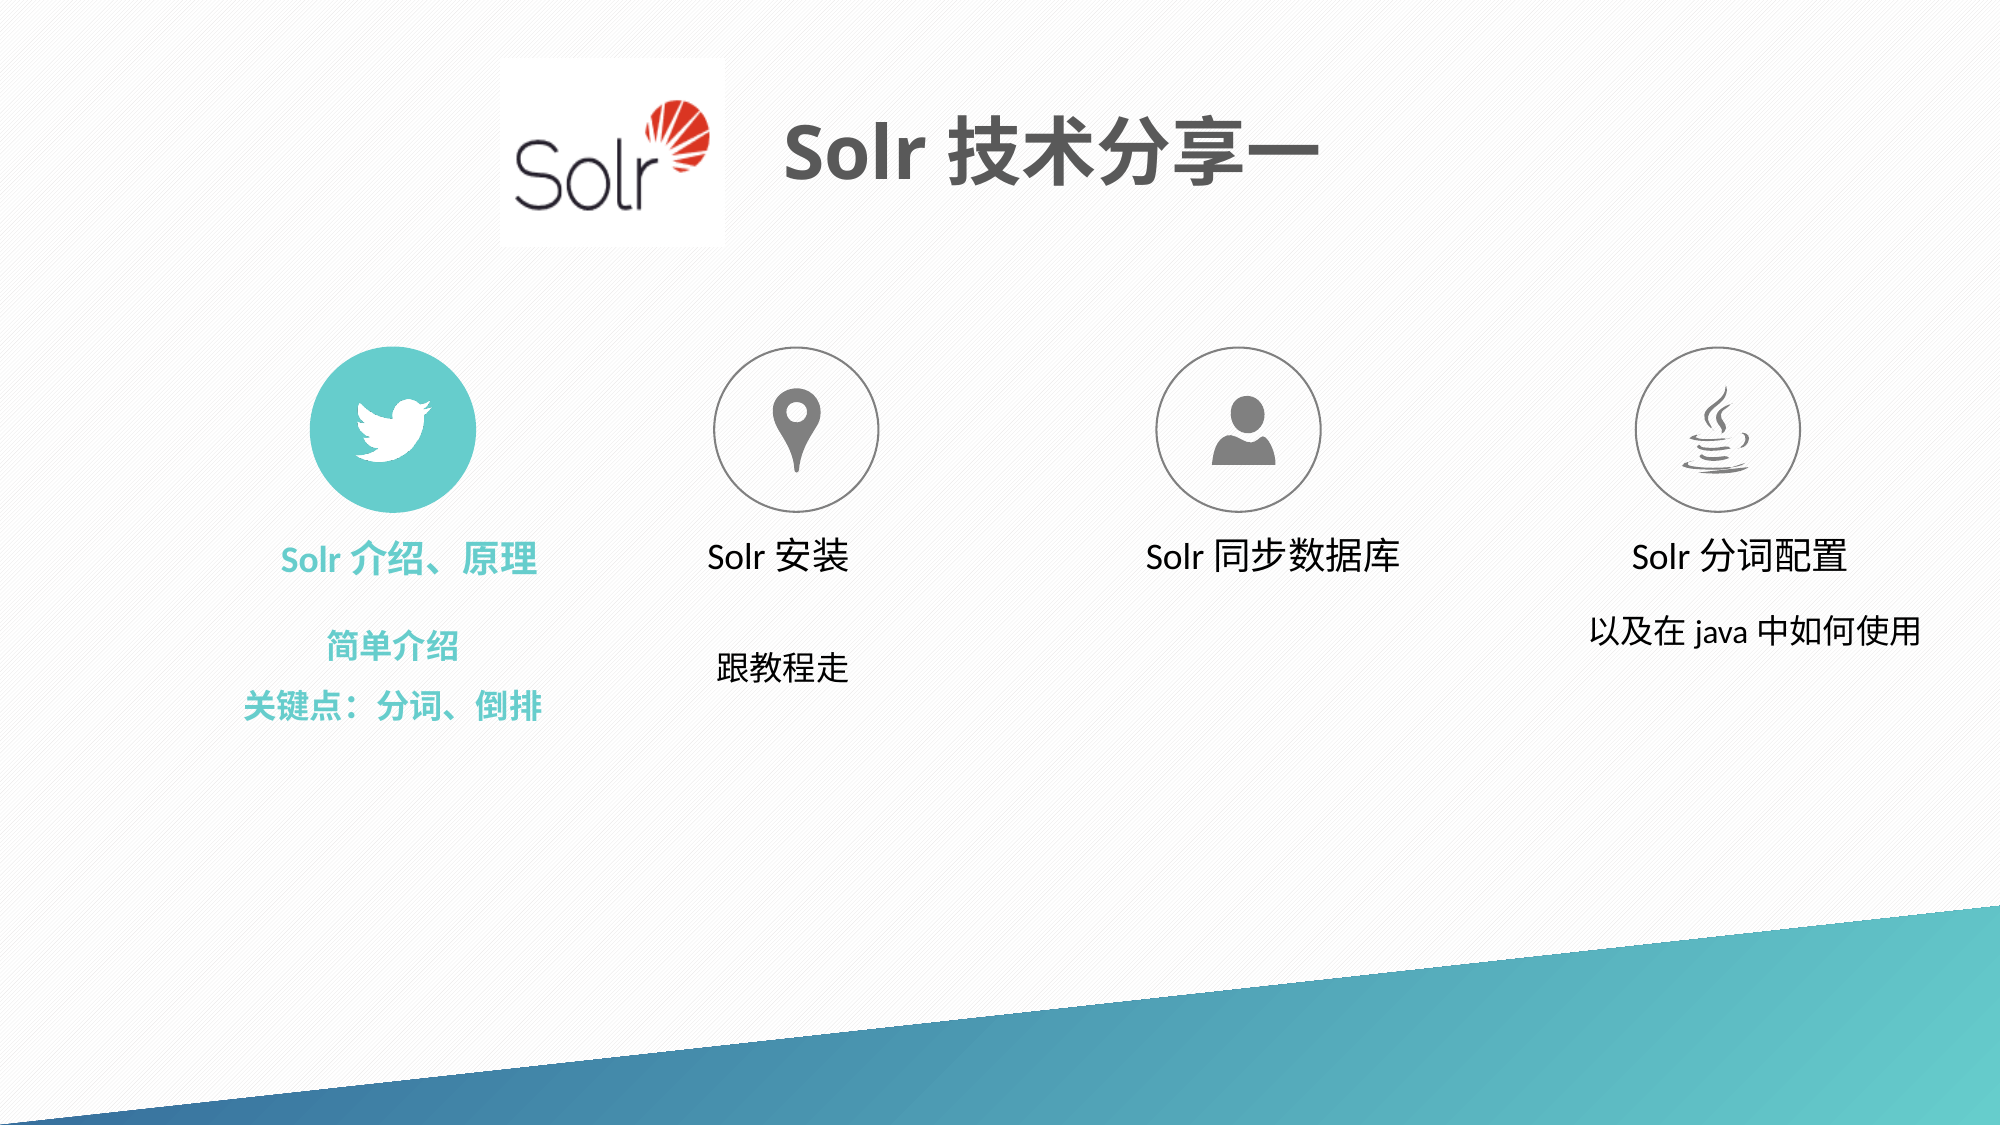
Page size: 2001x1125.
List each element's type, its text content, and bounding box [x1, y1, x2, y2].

text_box Solr同步数据库 [1131, 524, 1416, 585]
text_box Solr安装 [692, 524, 865, 585]
text_box Solr分词配置 [1617, 524, 1865, 585]
text_box [713, 346, 880, 513]
text_box [309, 346, 477, 513]
text_box [1155, 346, 1322, 513]
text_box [1211, 394, 1276, 465]
text_box Solr技术分享一 [768, 97, 1336, 203]
text_box Solr介绍、原理 [266, 527, 553, 587]
text_box [772, 388, 821, 473]
text_box 跟教程走 [701, 619, 865, 695]
picture [500, 58, 725, 247]
picture [353, 390, 433, 469]
text_box [1634, 346, 1802, 513]
text_box [0, 904, 2000, 1125]
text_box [1682, 384, 1754, 475]
text_box 以及在java中如何使用 [1572, 602, 1956, 658]
text_box 简单介绍 关键点：分词、倒排 [213, 597, 572, 785]
